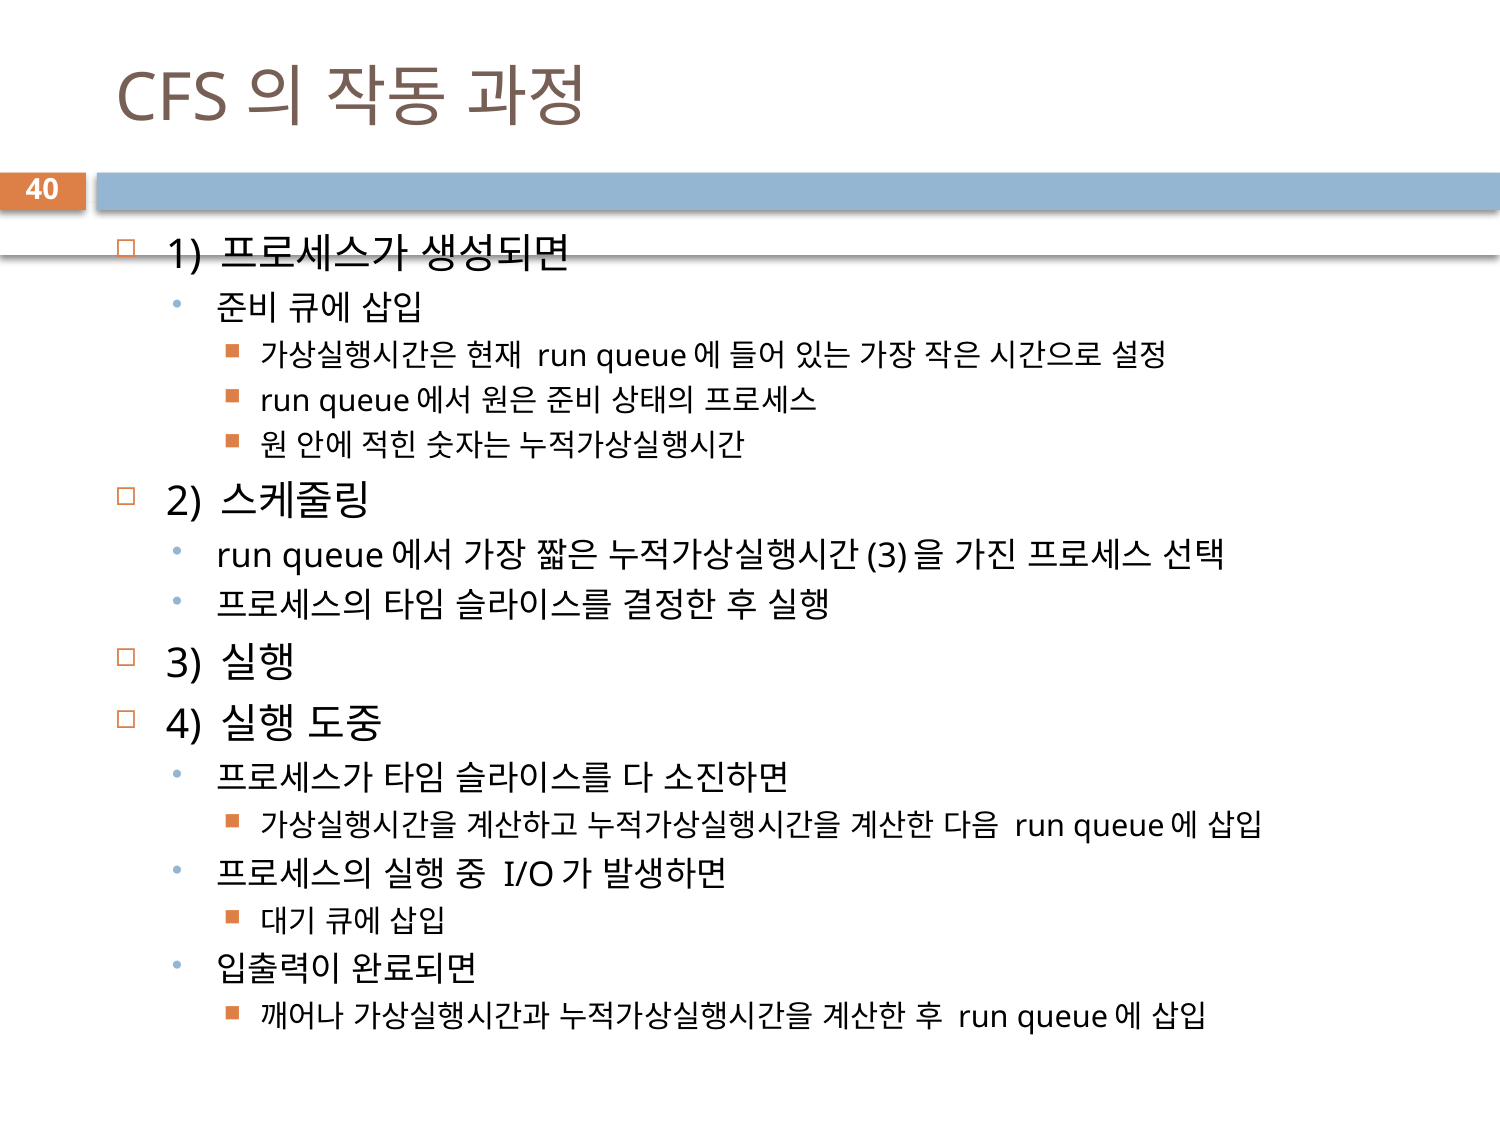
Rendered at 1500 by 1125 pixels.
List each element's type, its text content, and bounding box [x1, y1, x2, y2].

list 1) 프로세스가 생성되면 준비 큐에 삽입 가상실행시간은 현재 run queue에 들어 있는 가장 작은 시간으로 설정 run queue에서 원은 준비 상태의 프로세스 원 안에 적힌 숫자는 누적가상실행시간 2) 스케줄링 run queue에서 가장 짧은 누적가상실행시간(3)을 가진 프로세스 선택 프로세스의 타임 슬라이스를 결정한 후 실행 3) 실행 4) 실행 도중 프로세스가 타임 슬라이스를 다 소진하면 가상실행시간을 계산하고 누적가상실행시간을 계산한 다음 run queue에 삽입 프로세스의 실행 중 I/O가 발생하면 대기 큐에 삽입 입출력이 완료되면 깨어나 가상실행시간과 누적가상실행시간을 계산한 후 run queue에 삽입 [100, 219, 1438, 1047]
slide_number 40 [0, 170, 87, 211]
title CFS의 작동 과정 [100, 37, 1438, 149]
